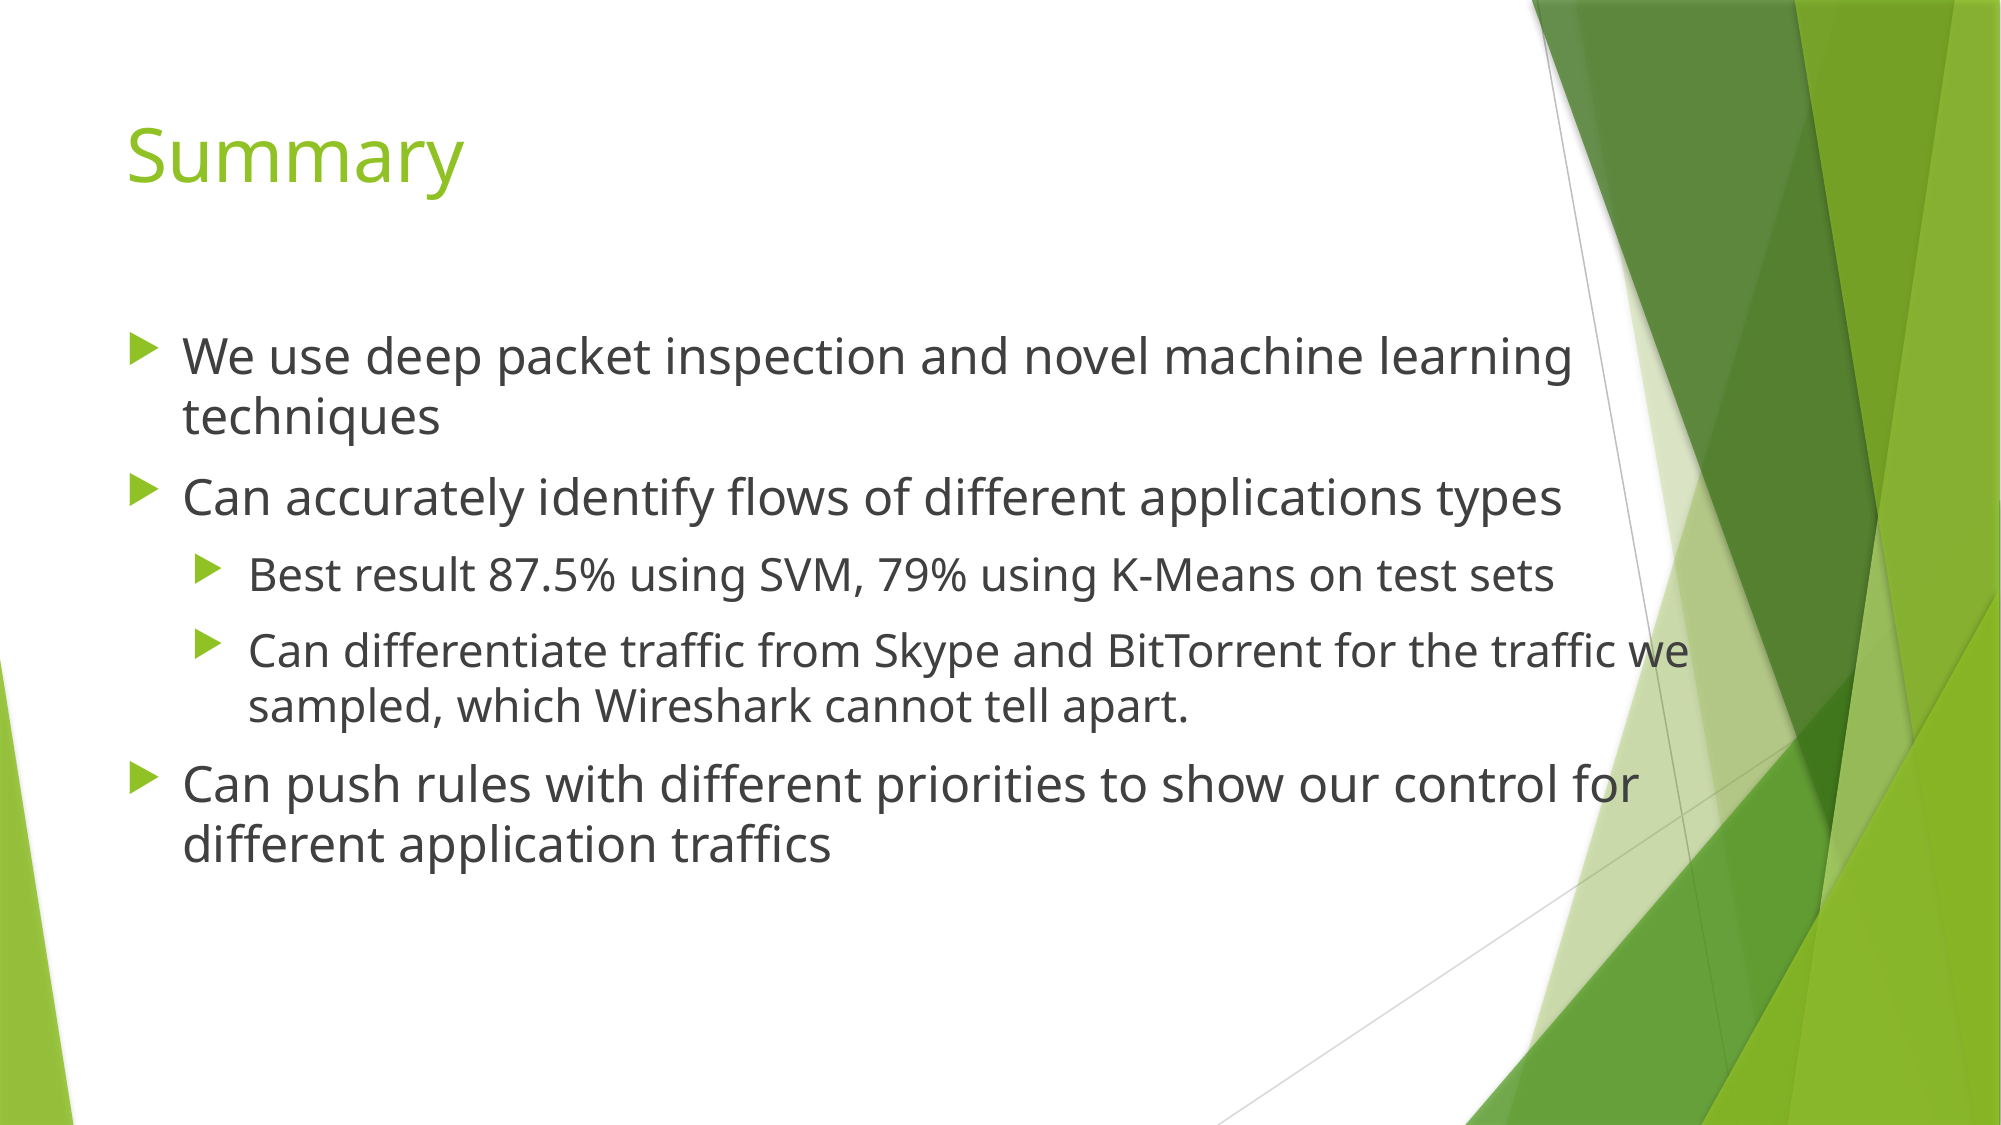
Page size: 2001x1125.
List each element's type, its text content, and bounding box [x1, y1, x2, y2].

list We use deep packet inspection and novel machine learning techniques Can accurately identify flows of different applications types Best result 87.5% using SVM, 79% using K-Means on test sets Can differentiate traffic from Skype and BitTorrent for the traffic we sampled, which Wireshark cannot tell apart. Can push rules with different priorities to show our control for different application traffics [111, 316, 1807, 1125]
title Summary [111, 99, 1522, 316]
